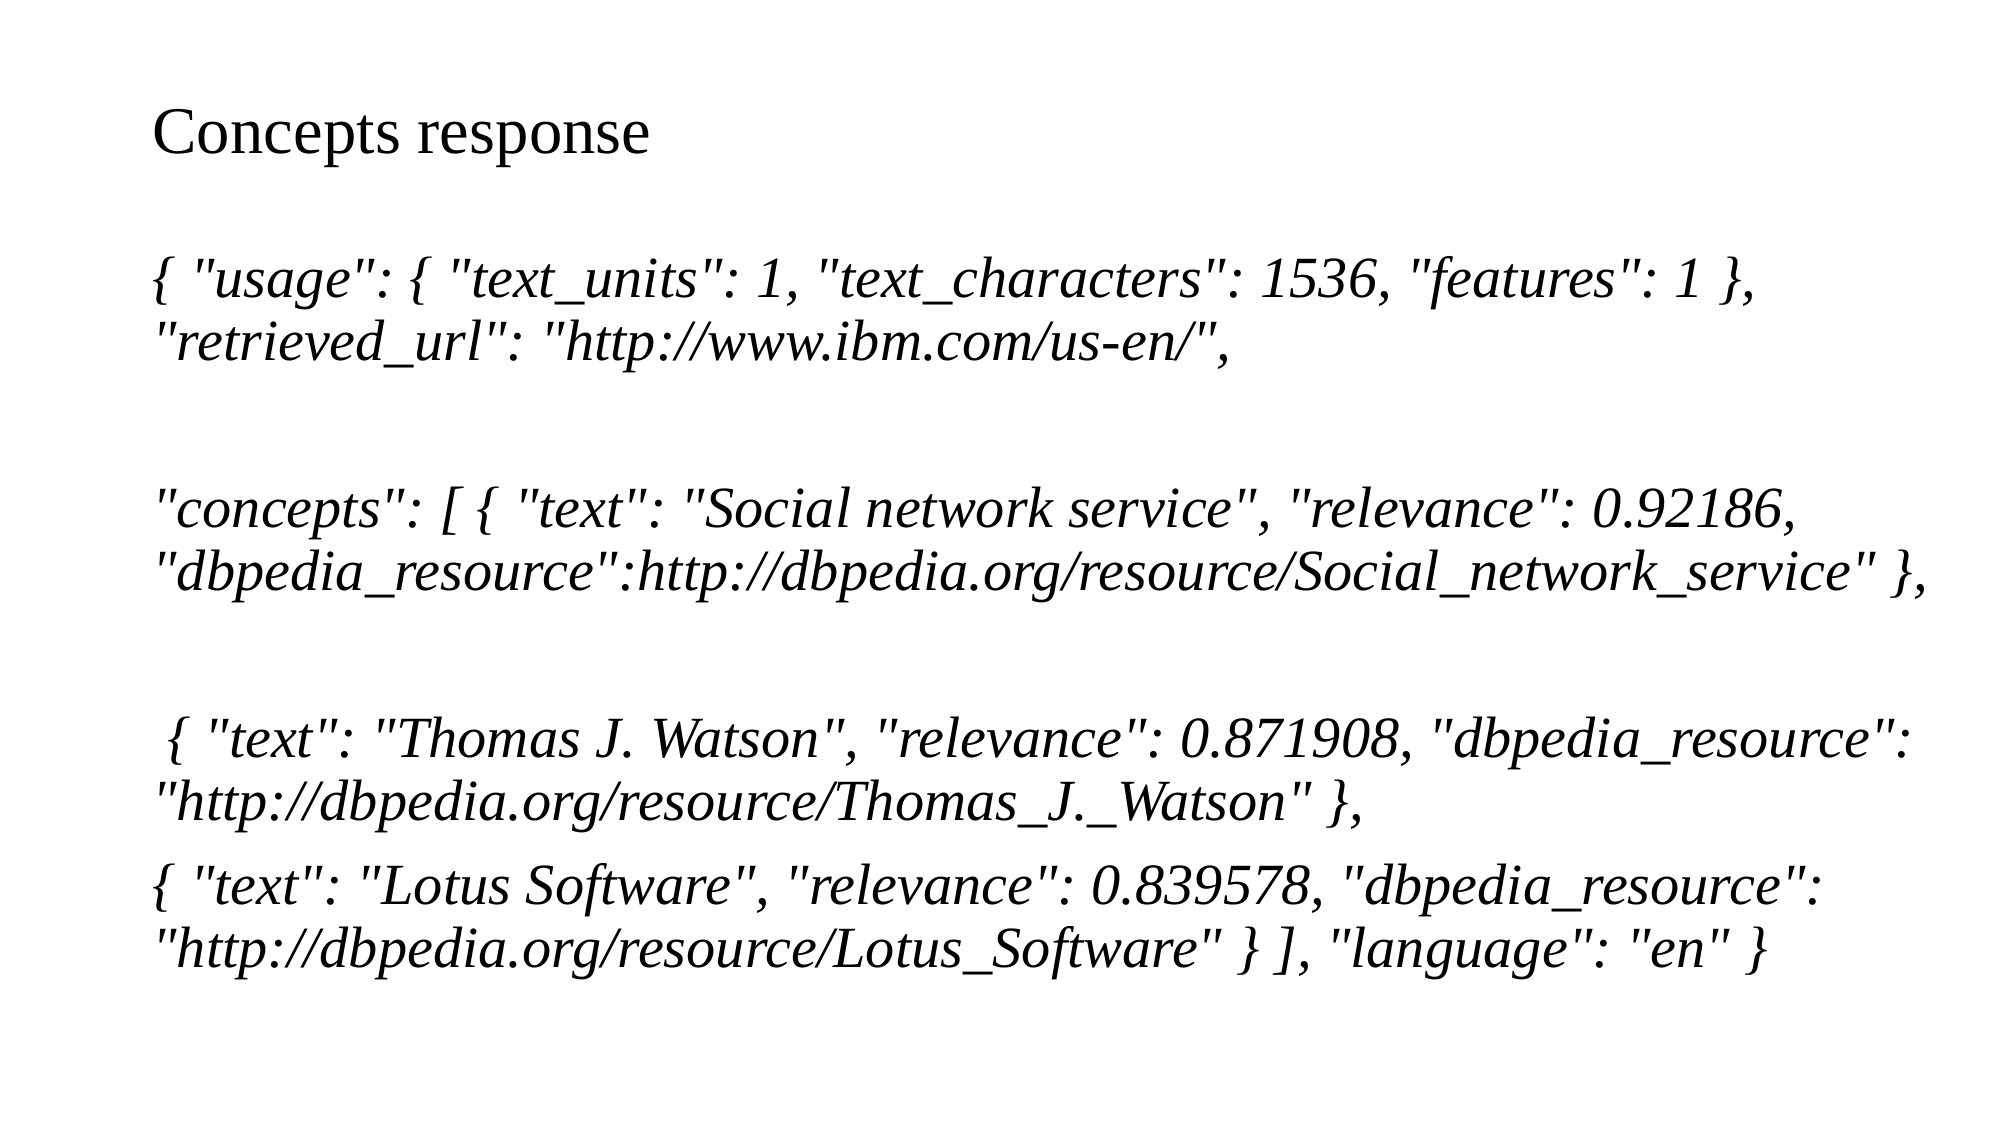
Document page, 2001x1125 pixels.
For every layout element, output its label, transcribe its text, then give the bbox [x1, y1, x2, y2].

title Concepts response [137, 59, 1863, 204]
list { "usage": { "text_units": 1, "text_characters": 1536, "features": 1 }, "retrieved_url": "http://www.ibm.com/us-en/", "concepts": [ { "text": "Social network service", "relevance": 0.92186, "dbpedia_resource":http://dbpedia.org/resource/Social_network_service" }, { "text": "Thomas J. Watson", "relevance": 0.871908, "dbpedia_resource": "http://dbpedia.org/resource/Thomas_J._Watson" }, { "text": "Lotus Software", "relevance": 0.839578, "dbpedia_resource": "http://dbpedia.org/resource/Lotus_Software" } ], "language": "en" } [137, 239, 2000, 1014]
